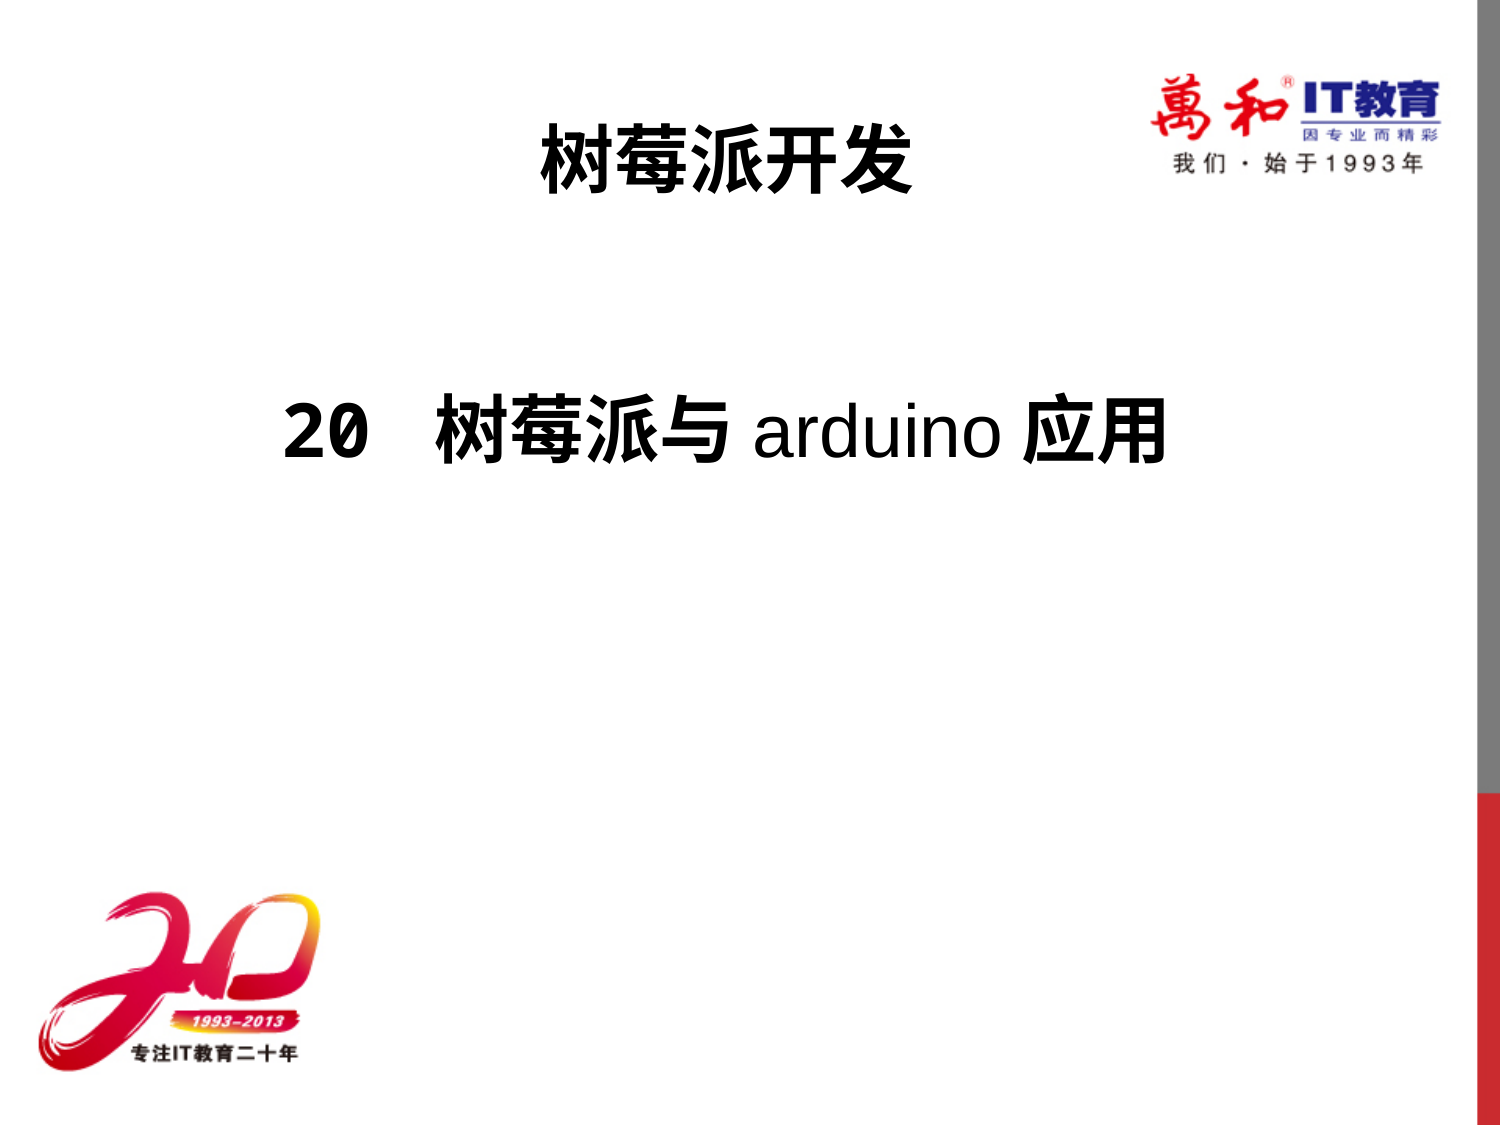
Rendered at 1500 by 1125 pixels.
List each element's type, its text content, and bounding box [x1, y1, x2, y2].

picture [0, 0, 1500, 1125]
text_box 树莓派开发 20 树莓派与arduino应用 [70, 105, 1383, 751]
